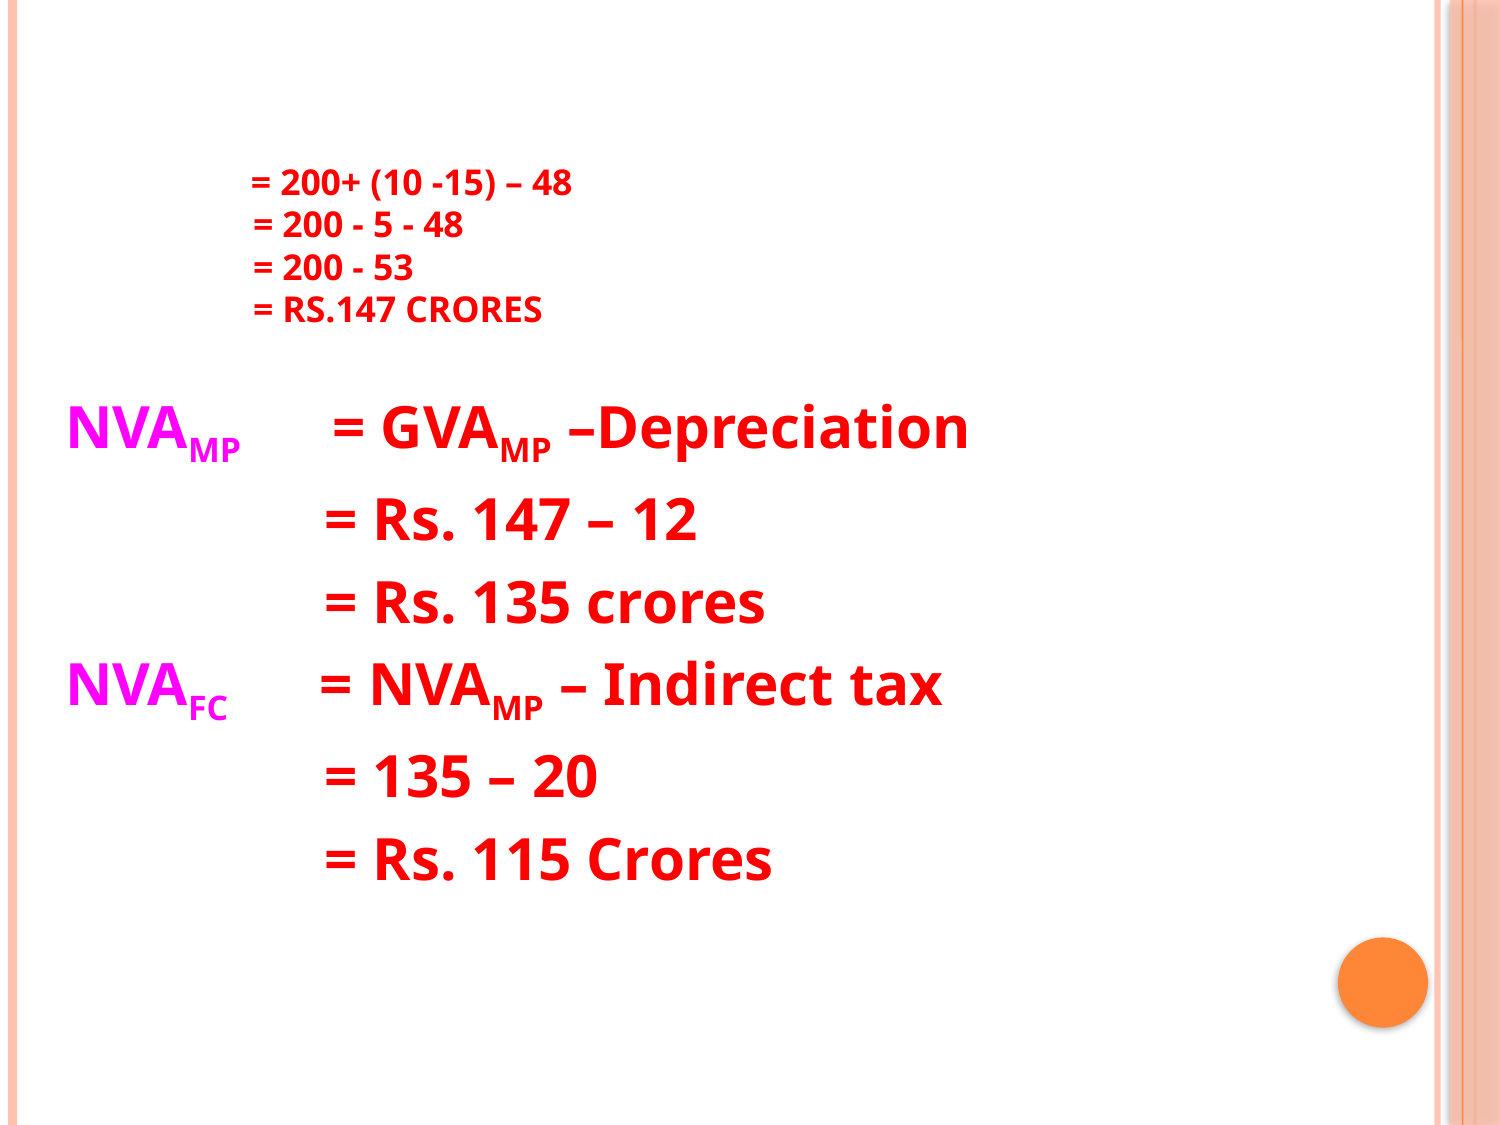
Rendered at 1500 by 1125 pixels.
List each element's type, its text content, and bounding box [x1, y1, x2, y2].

list NVAMP = GVAMP –Depreciation = Rs. 147 – 12 = Rs. 135 crores NVAFC = NVAMP – Indirect tax = 135 – 20 = Rs. 115 Crores [49, 382, 1401, 1125]
title = 200+ (10 -15) – 48 = 200 - 5 - 48 = 200 - 53 = Rs.147 Crores [99, 149, 1450, 338]
